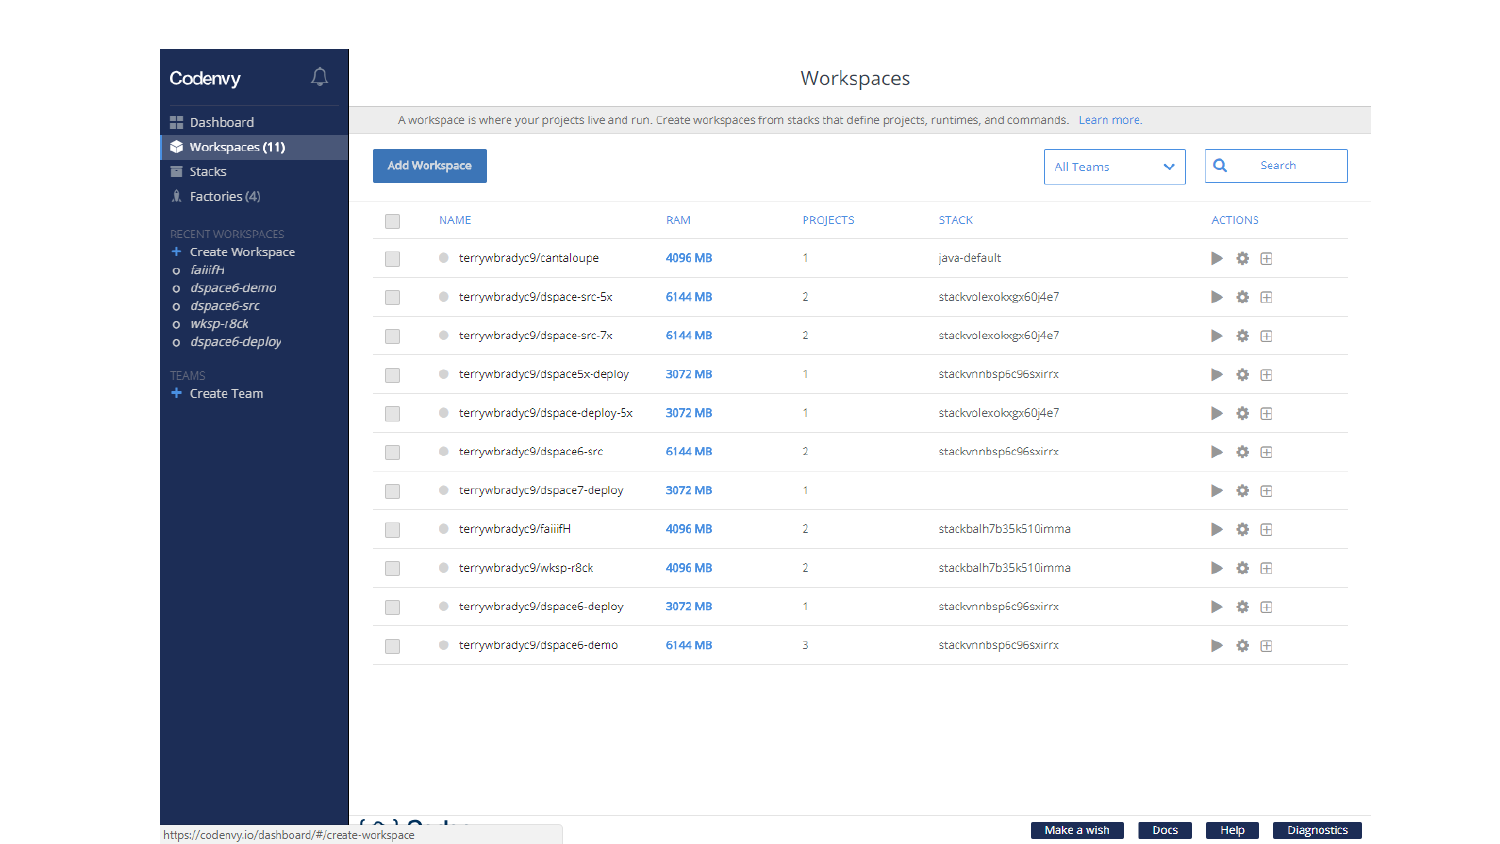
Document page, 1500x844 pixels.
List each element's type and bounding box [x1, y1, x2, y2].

picture [160, 49, 1371, 844]
